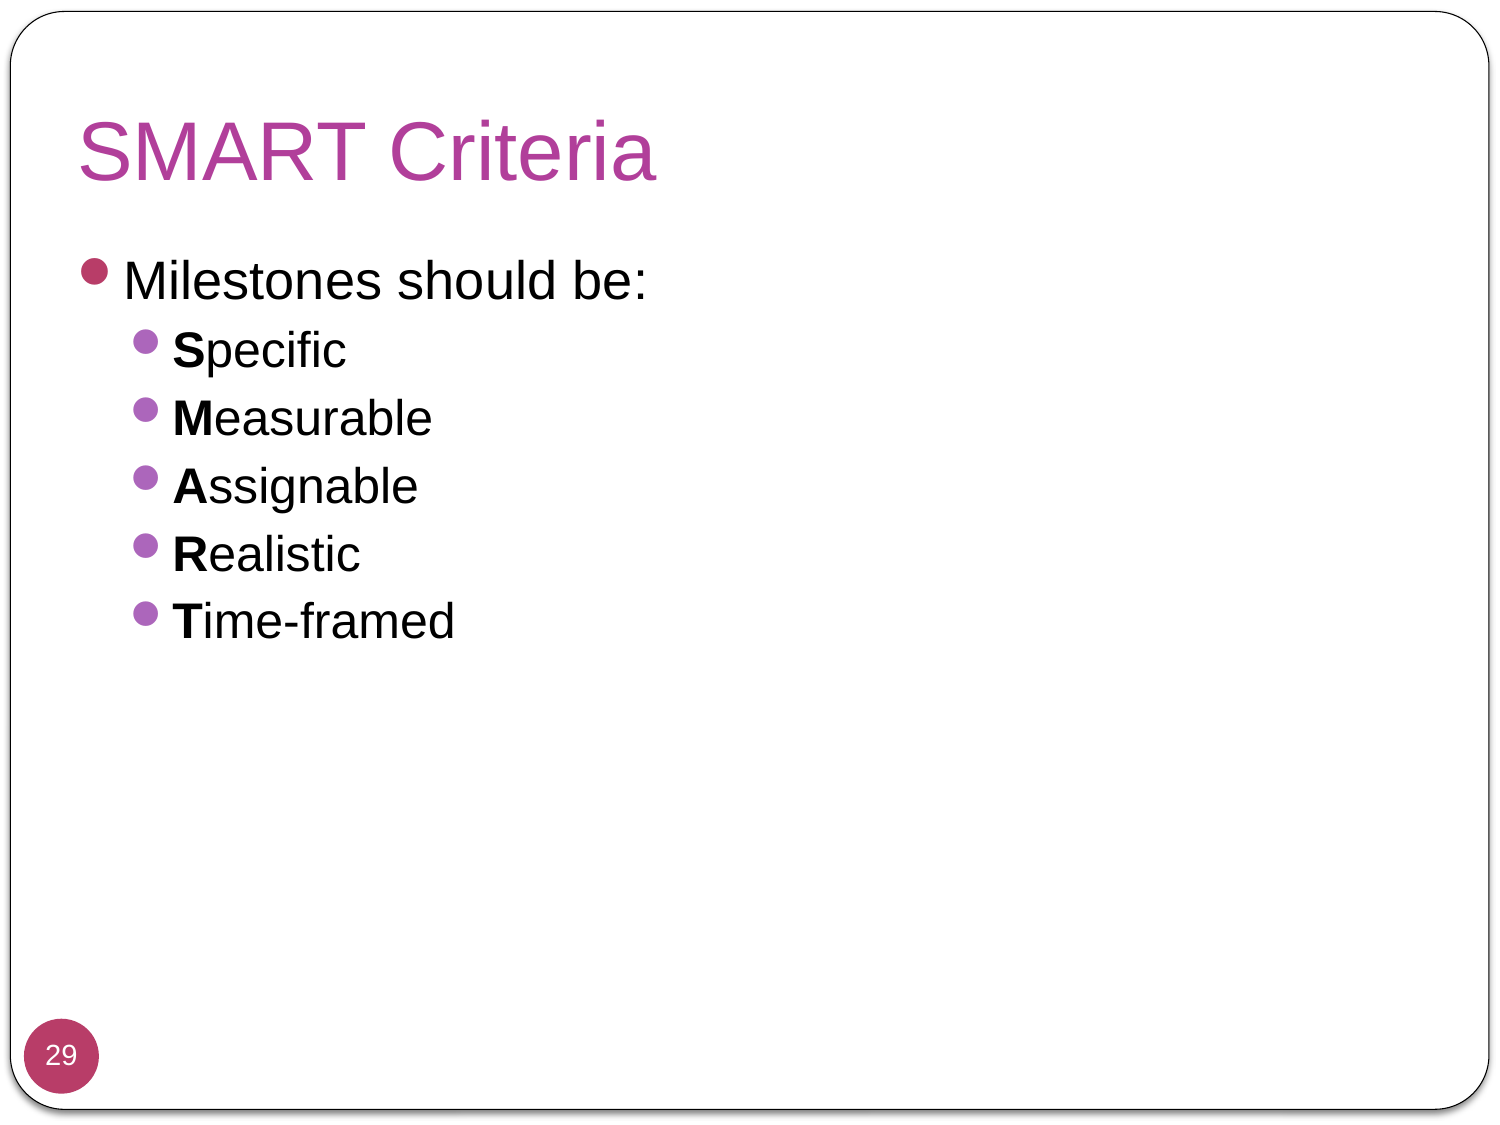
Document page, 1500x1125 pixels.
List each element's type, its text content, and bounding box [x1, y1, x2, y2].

list Milestones should be: Specific Measurable Assignable Realistic Time-framed [62, 237, 1426, 988]
slide_number 29 [23, 1018, 99, 1094]
title SMART Criteria [62, 24, 1426, 213]
